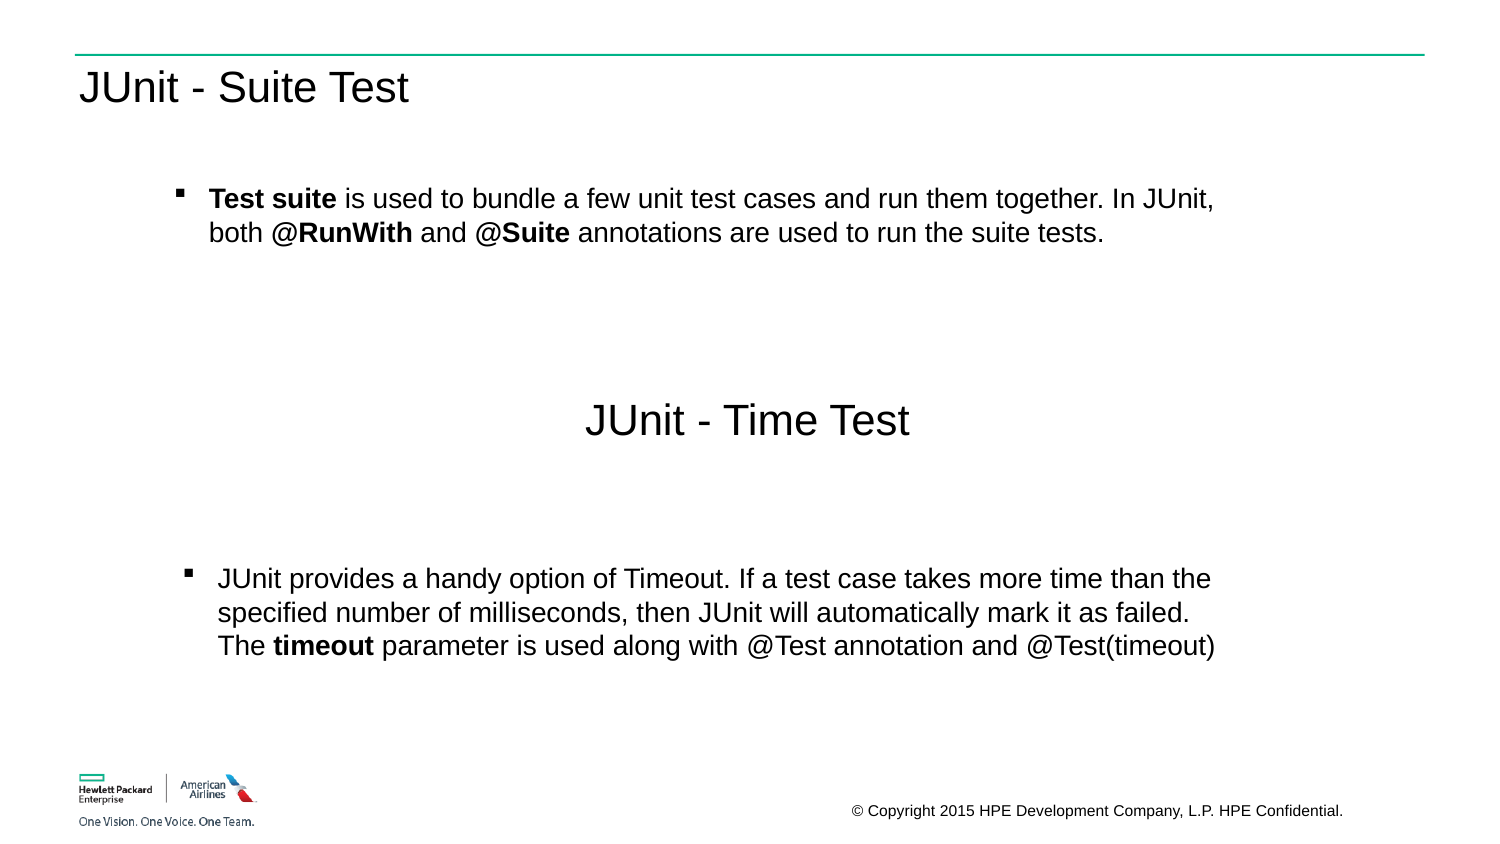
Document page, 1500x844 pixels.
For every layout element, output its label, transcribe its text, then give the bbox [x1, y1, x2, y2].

picture [74, 773, 258, 831]
text_box JUnit - Suite Test [17, 51, 476, 172]
text_box Test suite is used to bundle a few unit test cases and run them together. In JUnit, both @RunWith and @Suite annotations are used to run the suite tests. [159, 172, 1303, 256]
text_box JUnit provides a handy option of Timeout. If a test case takes more time than the specified number of milliseconds, then JUnit will automatically mark it as failed. The timeout parameter is used along with @Test annotation and @Test(timeout) [167, 552, 1324, 669]
text_box JUnit - Time Test [430, 384, 939, 486]
